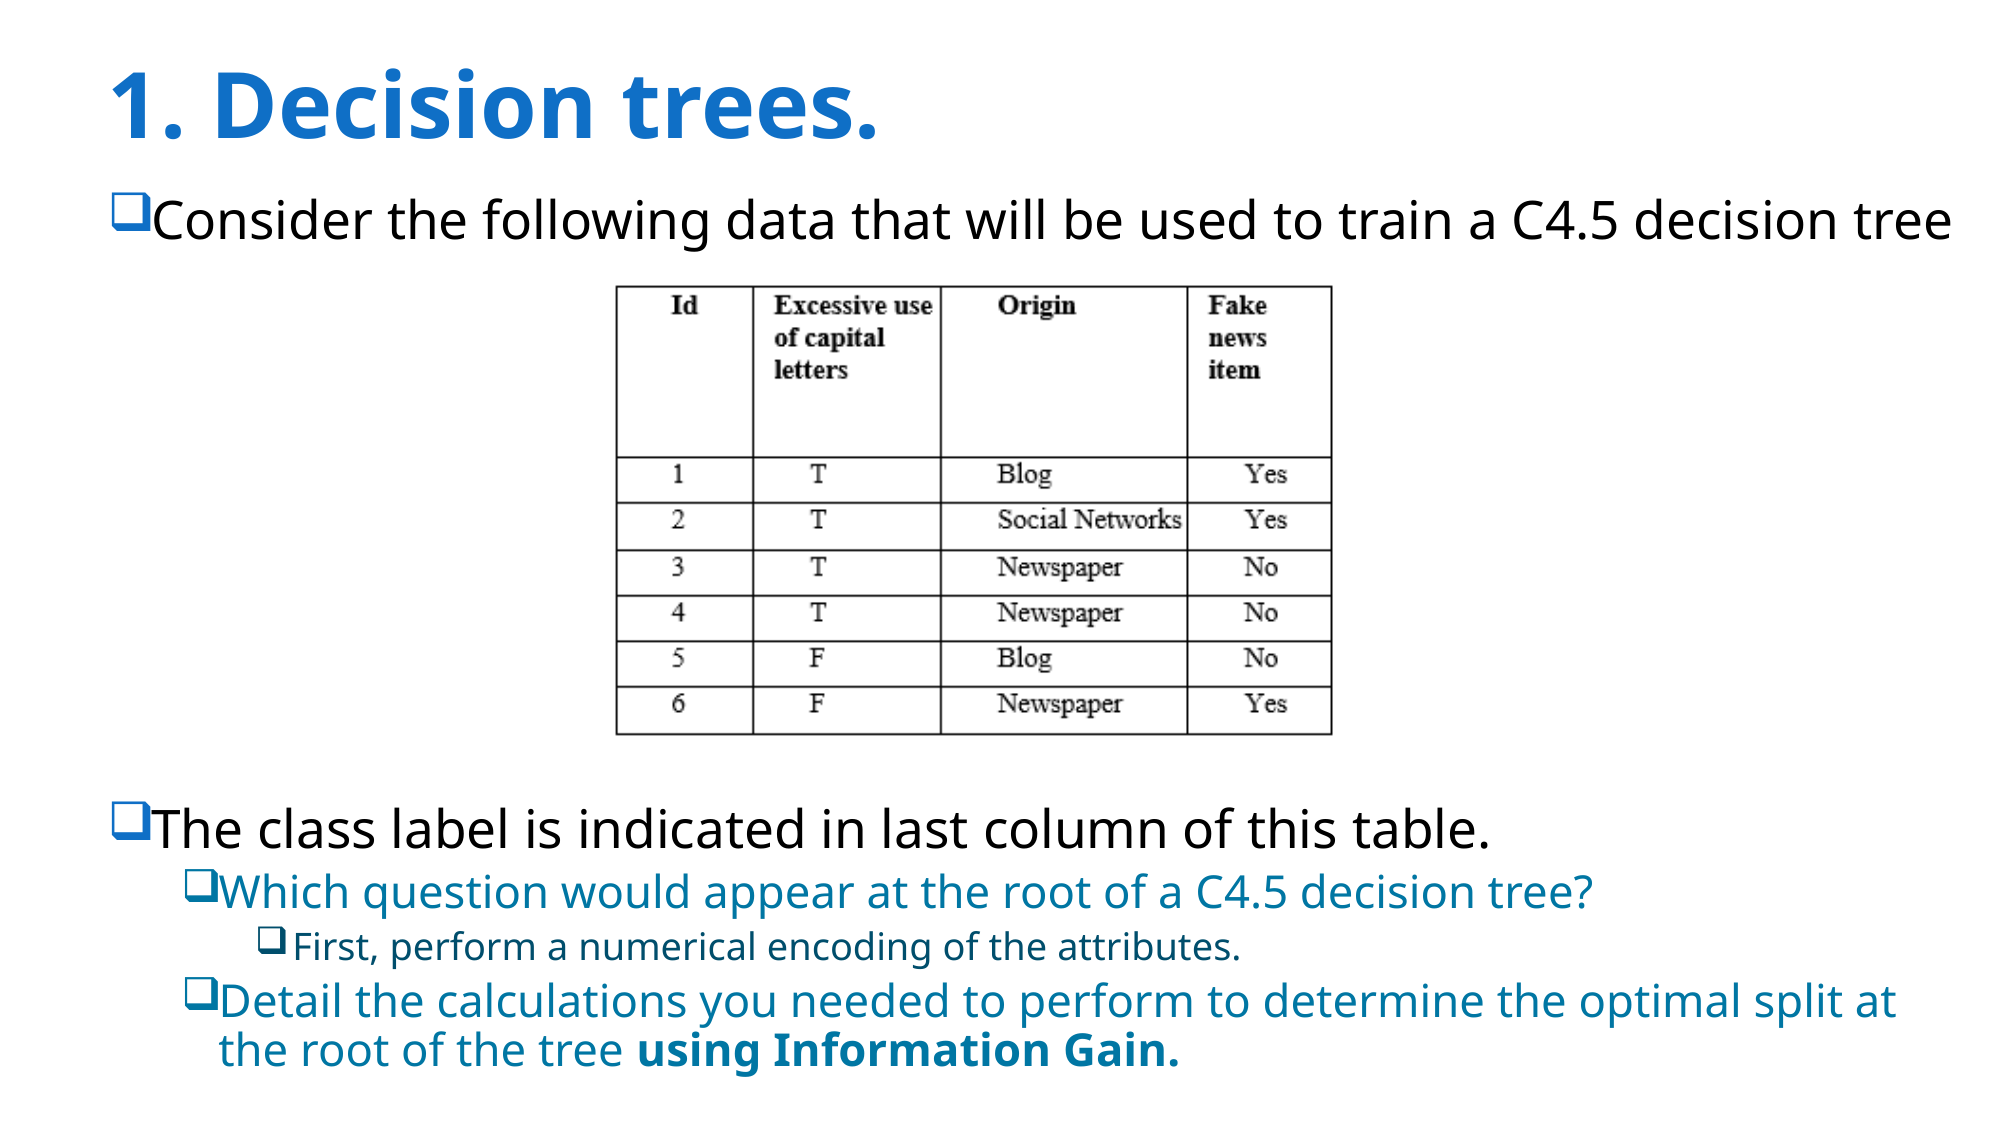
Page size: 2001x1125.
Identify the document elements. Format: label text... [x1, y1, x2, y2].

title 1. Decision trees. [92, 0, 1818, 186]
picture [601, 271, 1350, 747]
list Consider the following data that will be used to train a C4.5 decision tree The class label is indicated in last column of this table. Which question would appear at the root of a C4.5 decision tree? First, perform a numerical encoding of the attributes. Detail the calculations you needed to perform to determine the optimal split at the root of the tree using Information Gain. [92, 186, 1988, 1088]
